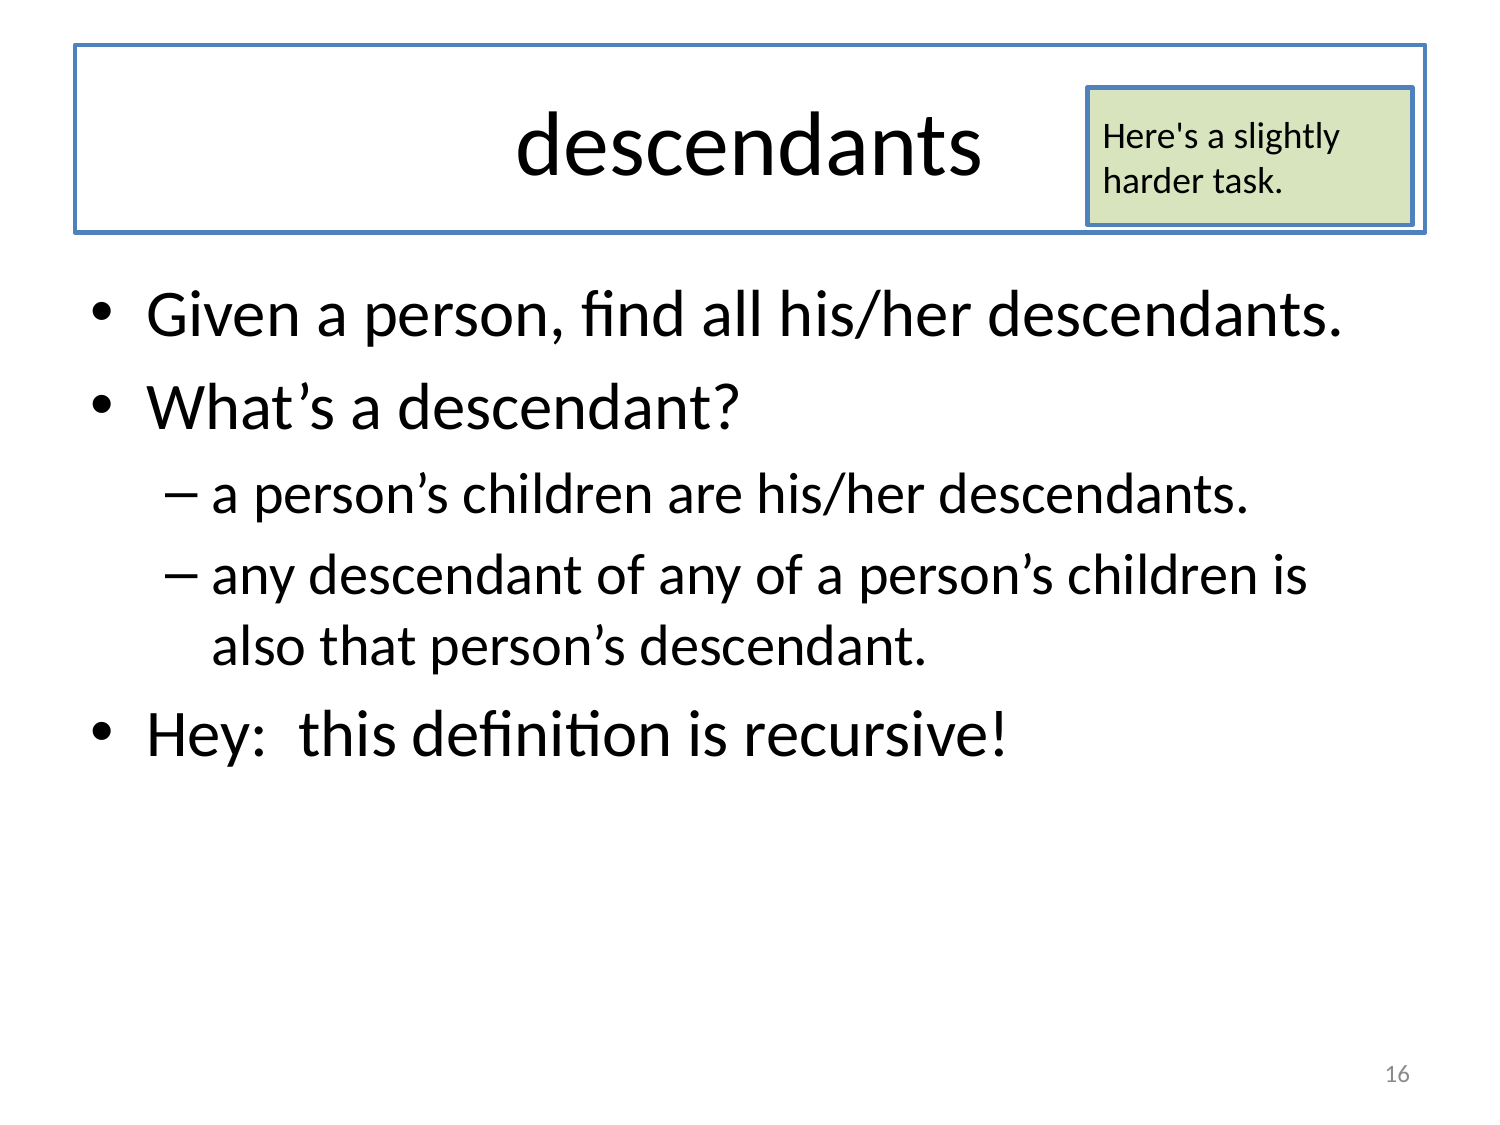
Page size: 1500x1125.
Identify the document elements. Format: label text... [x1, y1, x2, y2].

list Given a person, find all his/her descendants. What’s a descendant? a person’s children are his/her descendants. any descendant of any of a person’s children is also that person’s descendant. Hey: this definition is recursive! [75, 262, 1425, 1005]
title descendants [73, 43, 1427, 235]
text_box Here's a slightly harder task. [1085, 85, 1415, 227]
slide_number 16 [1074, 1042, 1425, 1103]
